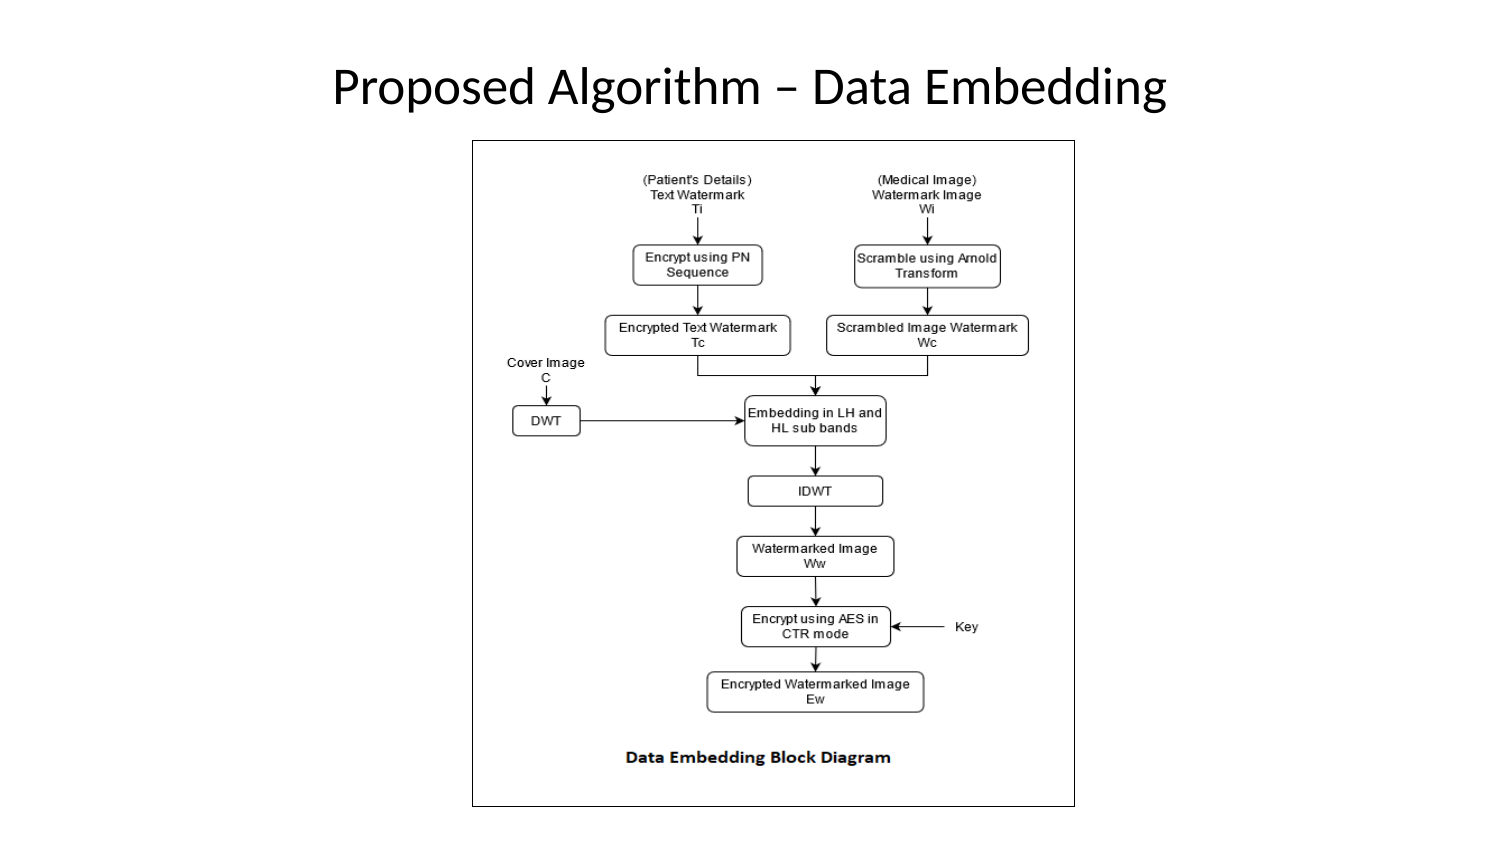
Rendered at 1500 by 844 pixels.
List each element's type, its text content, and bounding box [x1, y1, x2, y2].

title Proposed Algorithm – Data Embedding [51, 36, 1449, 131]
picture [472, 139, 1076, 808]
